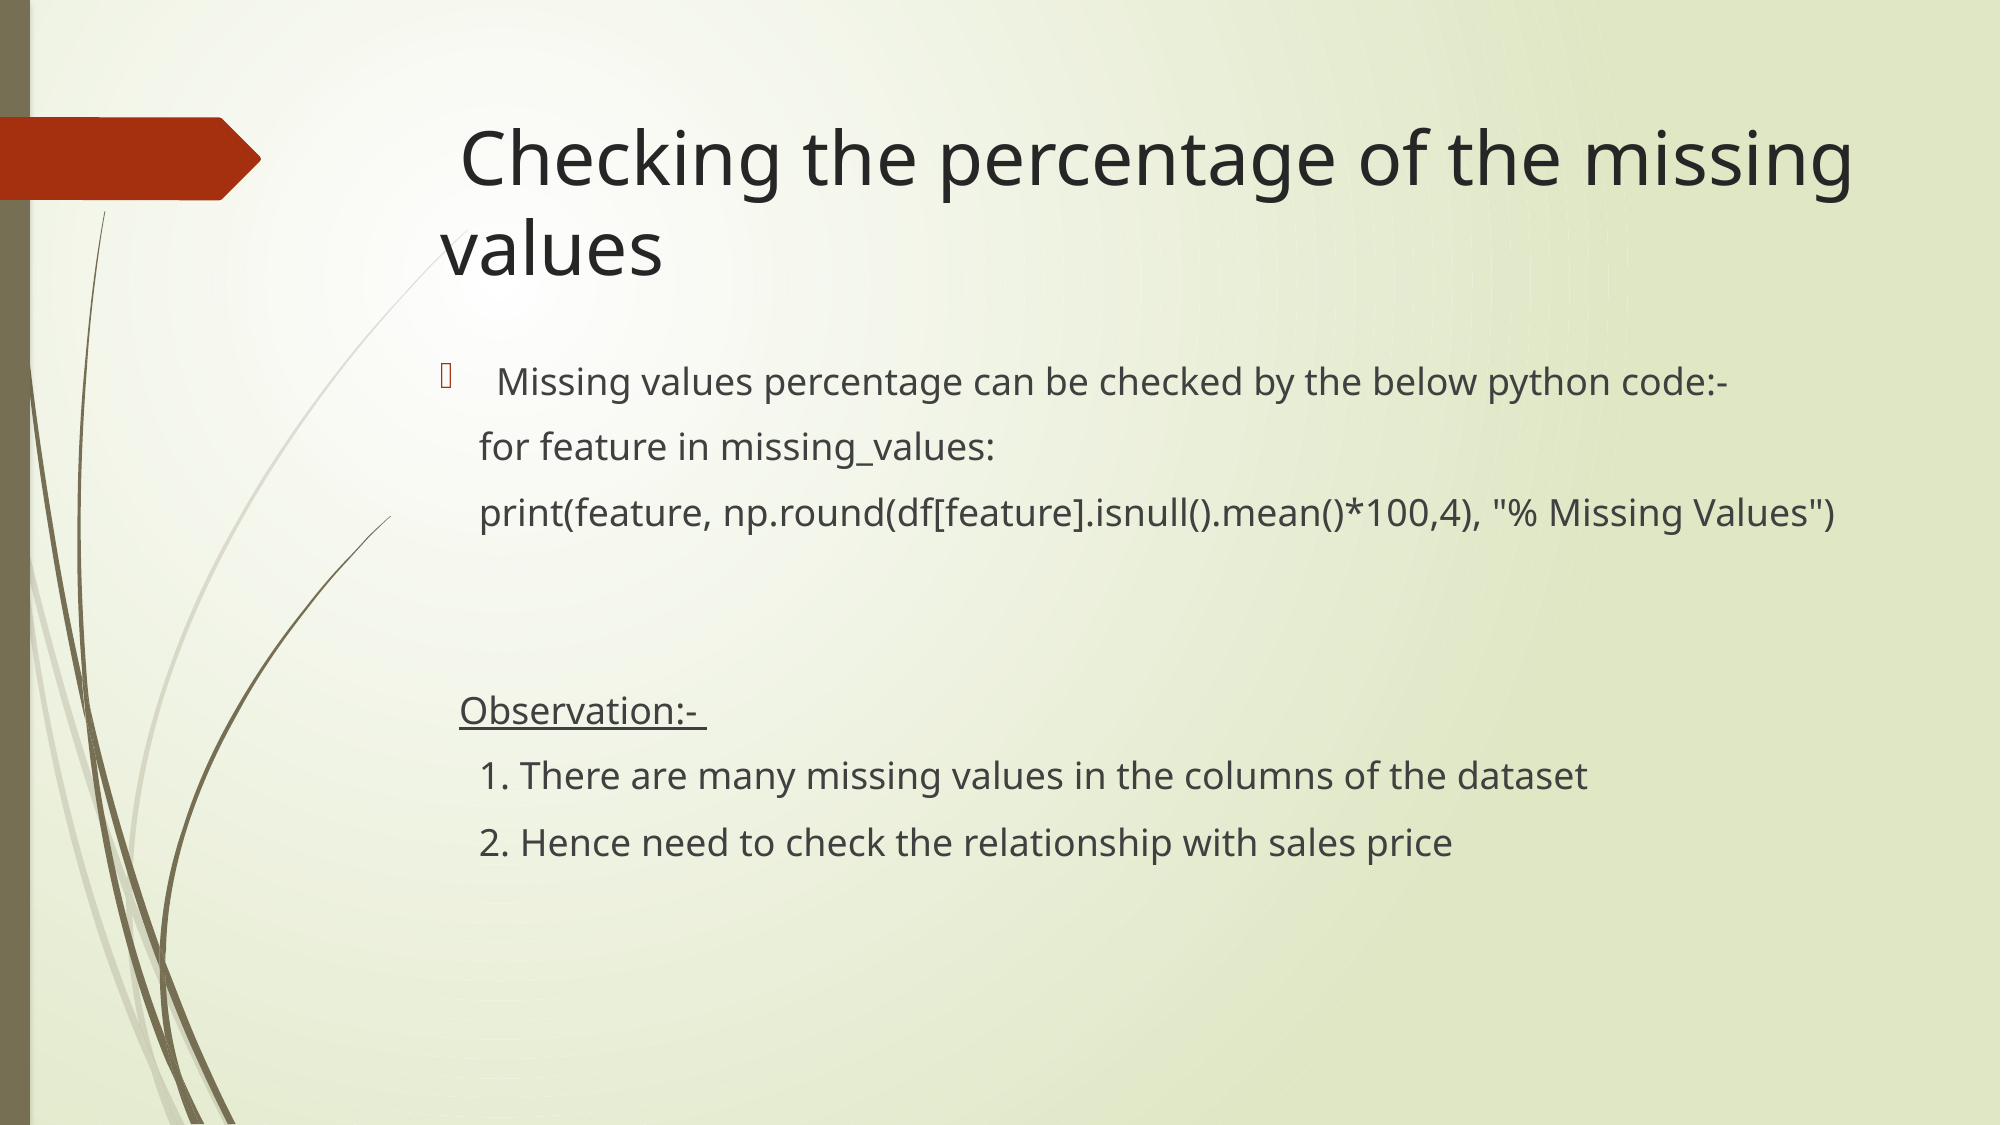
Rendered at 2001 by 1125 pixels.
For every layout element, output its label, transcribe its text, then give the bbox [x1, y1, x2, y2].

list Missing values percentage can be checked by the below python code:- for feature in missing_values: print(feature, np.round(df[feature].isnull().mean()*100,4), "% Missing Values") Observation:- 1. There are many missing values in the columns of the dataset 2. Hence need to check the relationship with sales price [424, 350, 1888, 970]
title Checking the percentage of the missing values [425, 102, 1888, 313]
